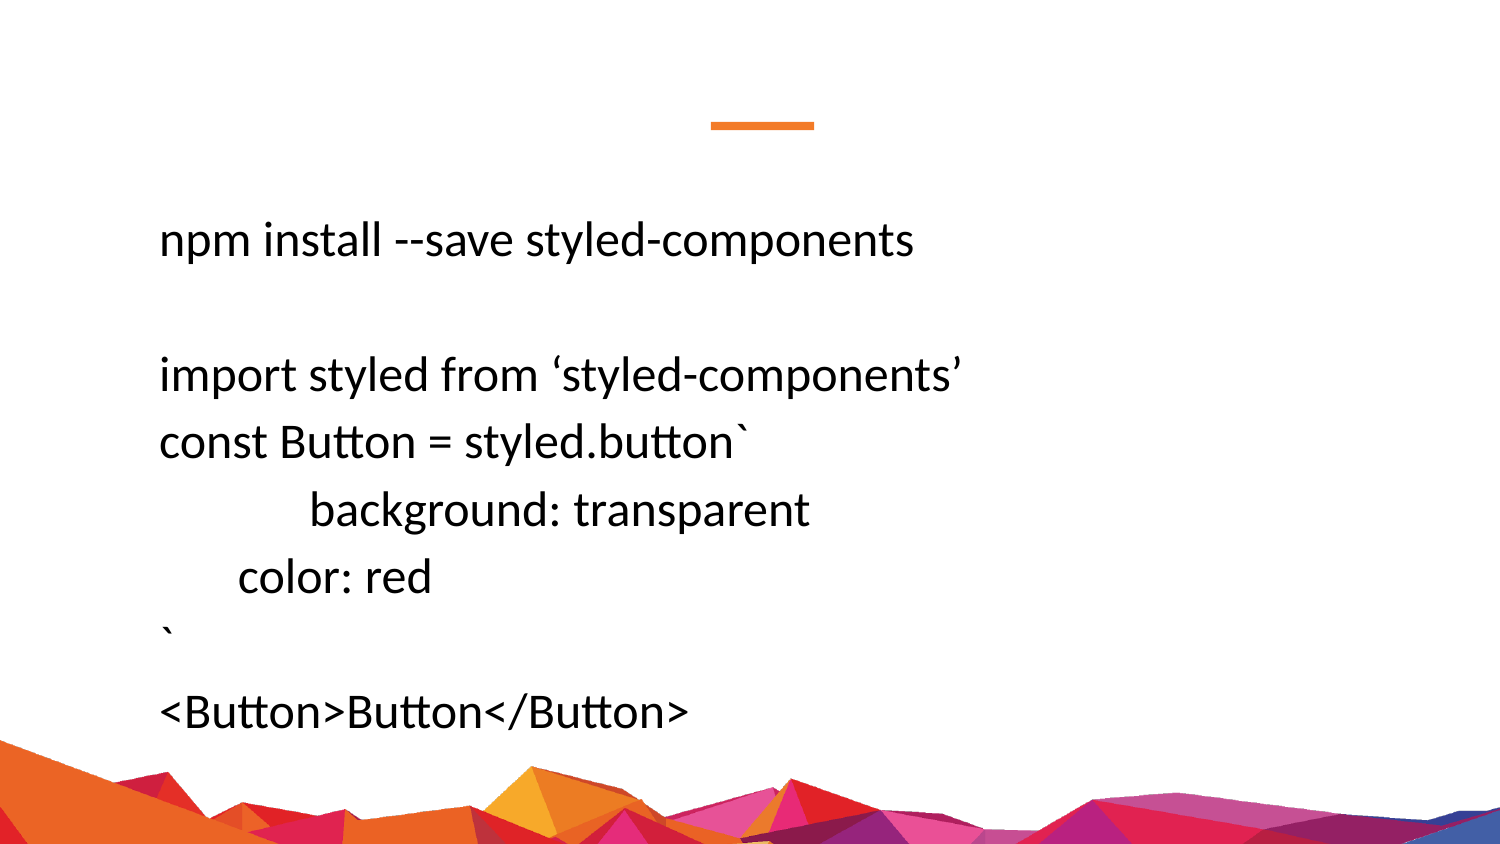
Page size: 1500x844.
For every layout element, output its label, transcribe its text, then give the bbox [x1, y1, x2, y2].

list npm install --save styled-components import styled from ‘styled-components’ const Button = styled.button` background: transparent color: red ` <Button>Button</Button> [144, 304, 1384, 709]
picture [0, 740, 1500, 844]
